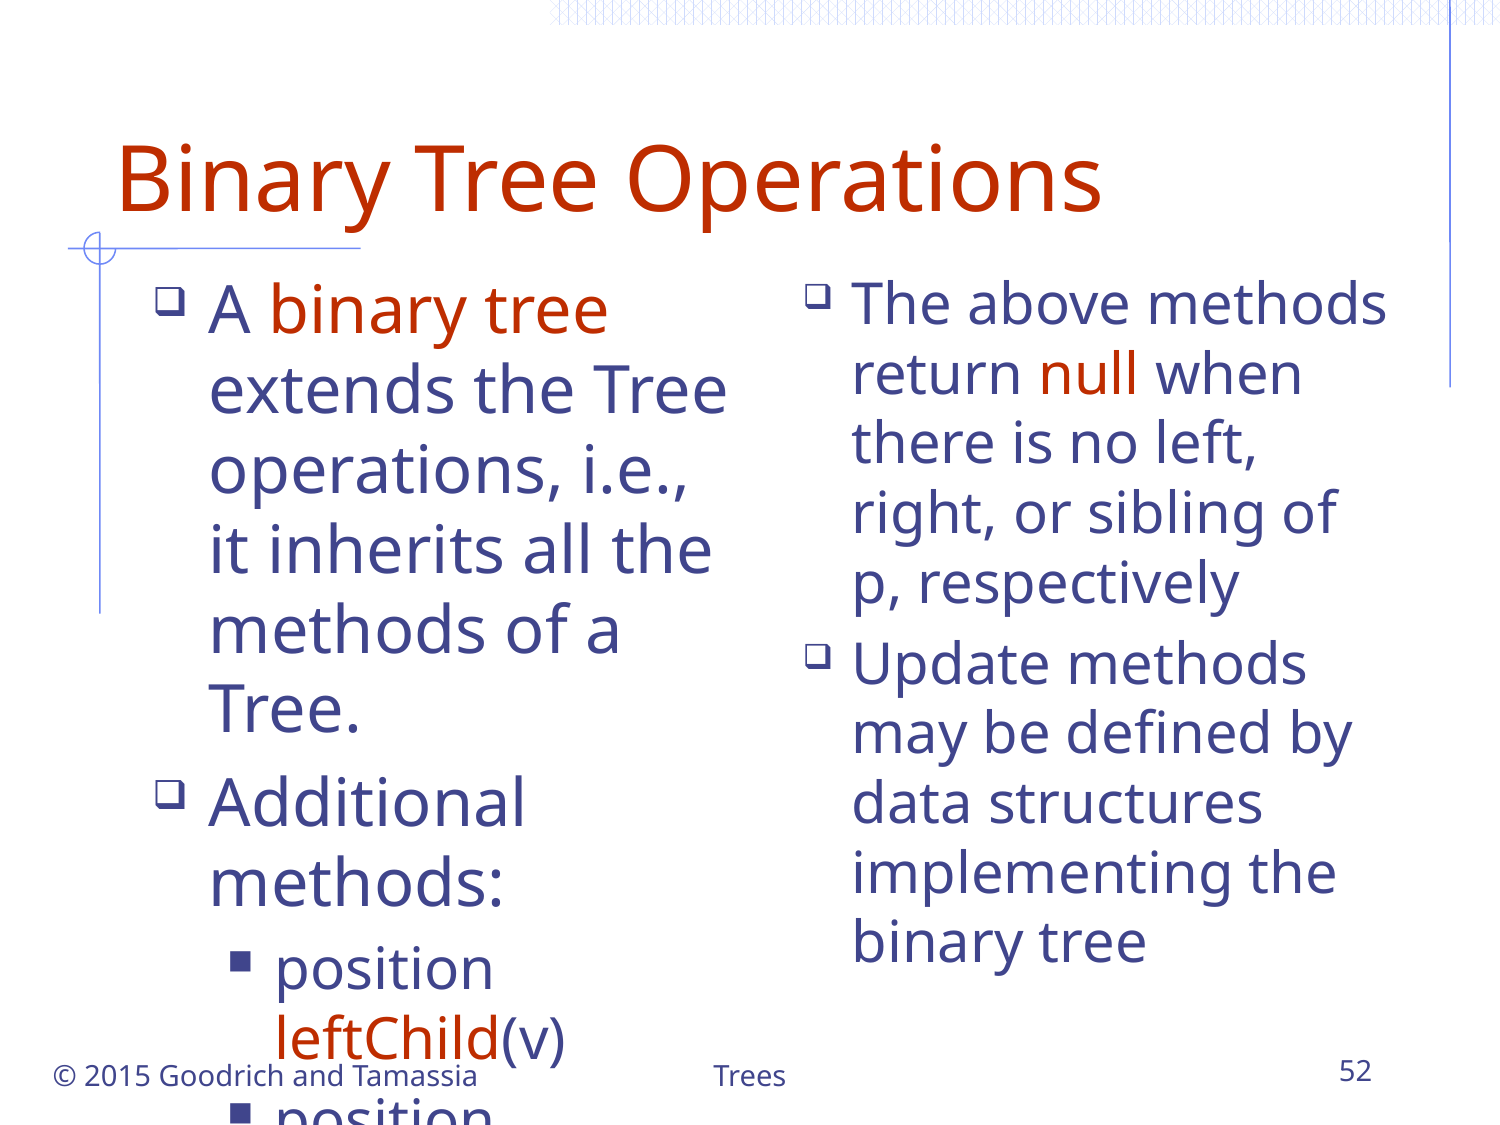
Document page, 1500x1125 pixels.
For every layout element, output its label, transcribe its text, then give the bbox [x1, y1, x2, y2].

slide_number © 2015 Goodrich and Tamassia [37, 1024, 613, 1101]
list The above methods return null when there is no left, right, or sibling of p, respectively Update methods may be defined by data structures implementing the binary tree [787, 259, 1413, 997]
list A binary tree extends the Tree operations, i.e., it inherits all the methods of a Tree. Additional methods: position leftChild(v) position rightChild(v) position sibling(v) [137, 259, 763, 1065]
slide_number 52 [1074, 1024, 1388, 1101]
title Binary Tree Operations [99, 50, 1375, 238]
footer Trees [613, 1024, 988, 1101]
